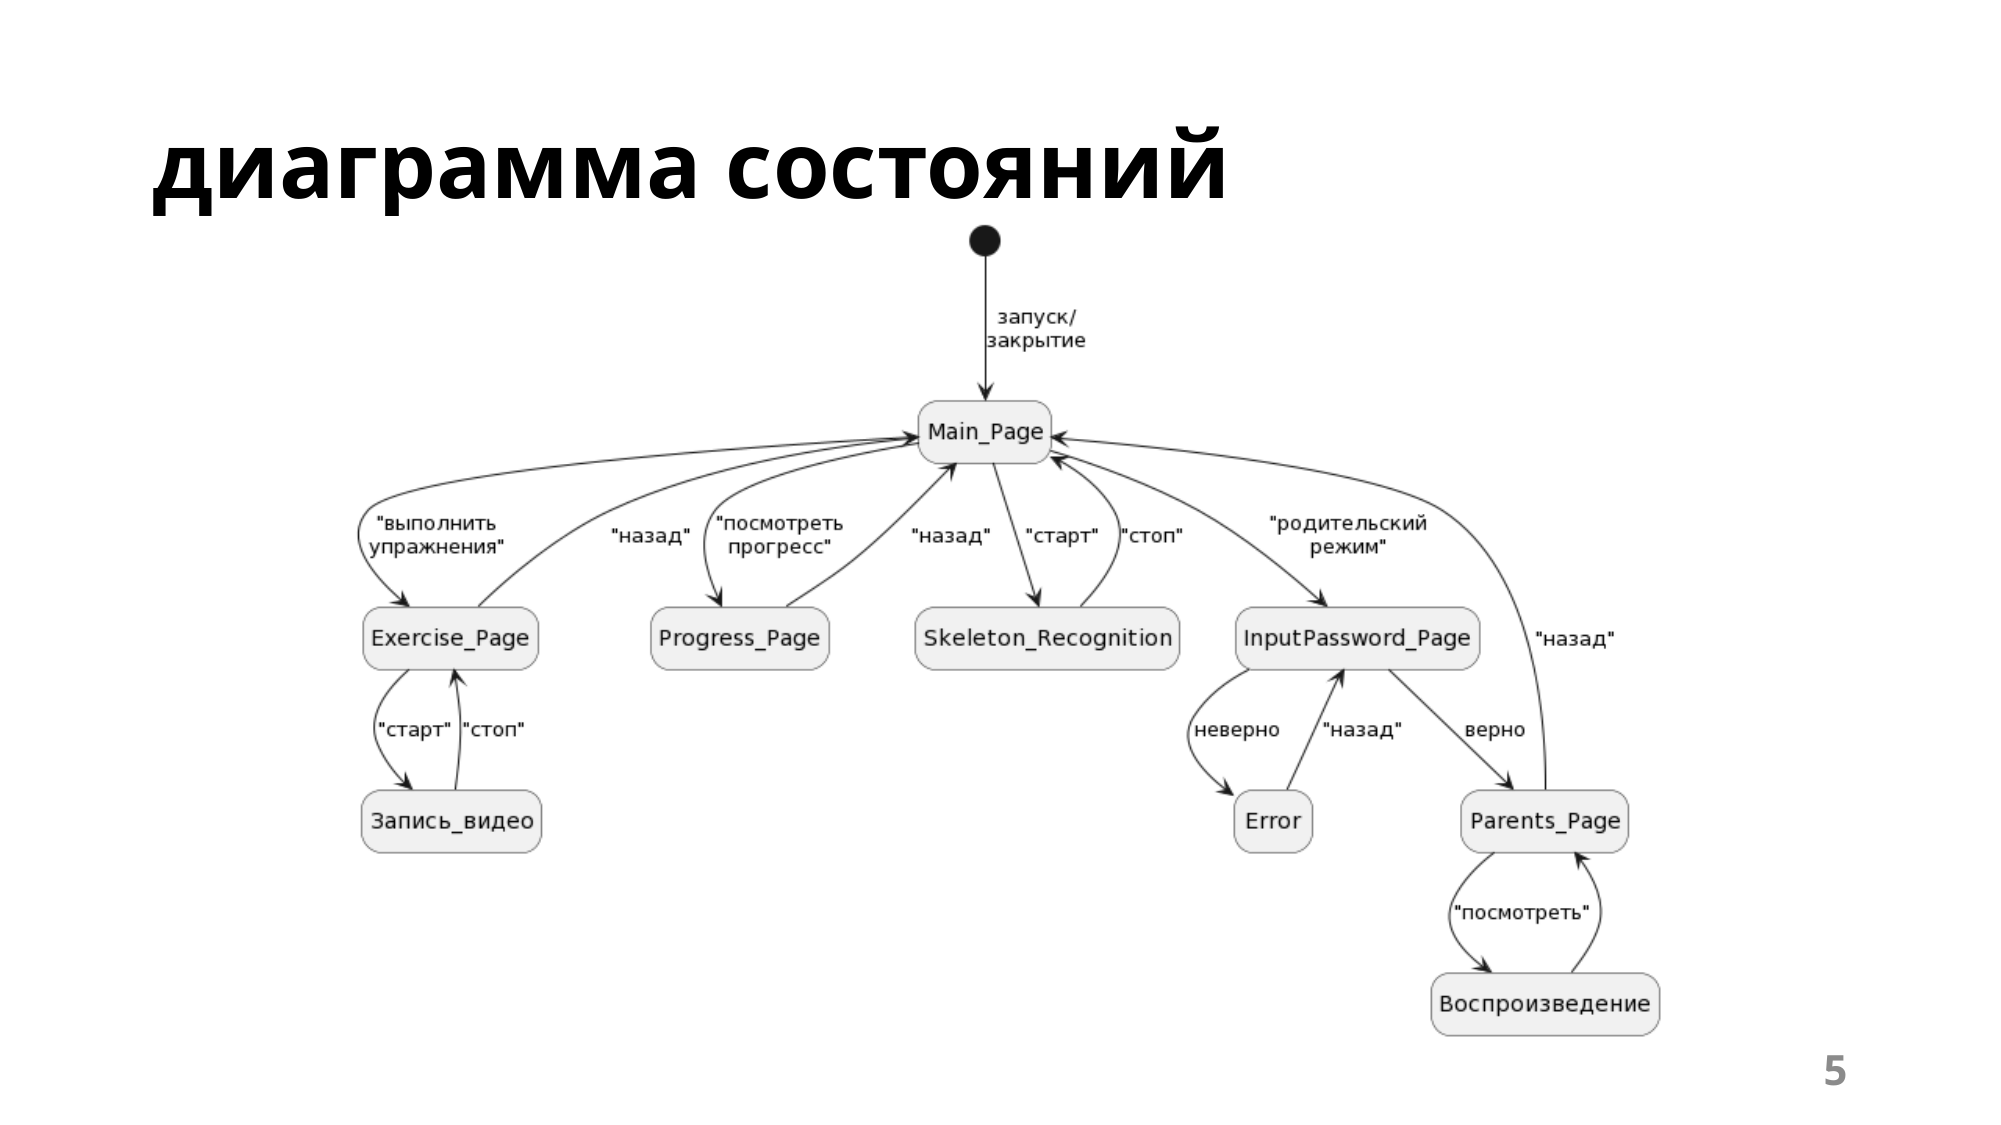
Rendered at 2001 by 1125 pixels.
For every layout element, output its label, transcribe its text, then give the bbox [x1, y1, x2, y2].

slide_number 5 [1412, 1042, 1863, 1103]
picture [333, 216, 1667, 1043]
title диаграмма состояний [137, 59, 1863, 278]
